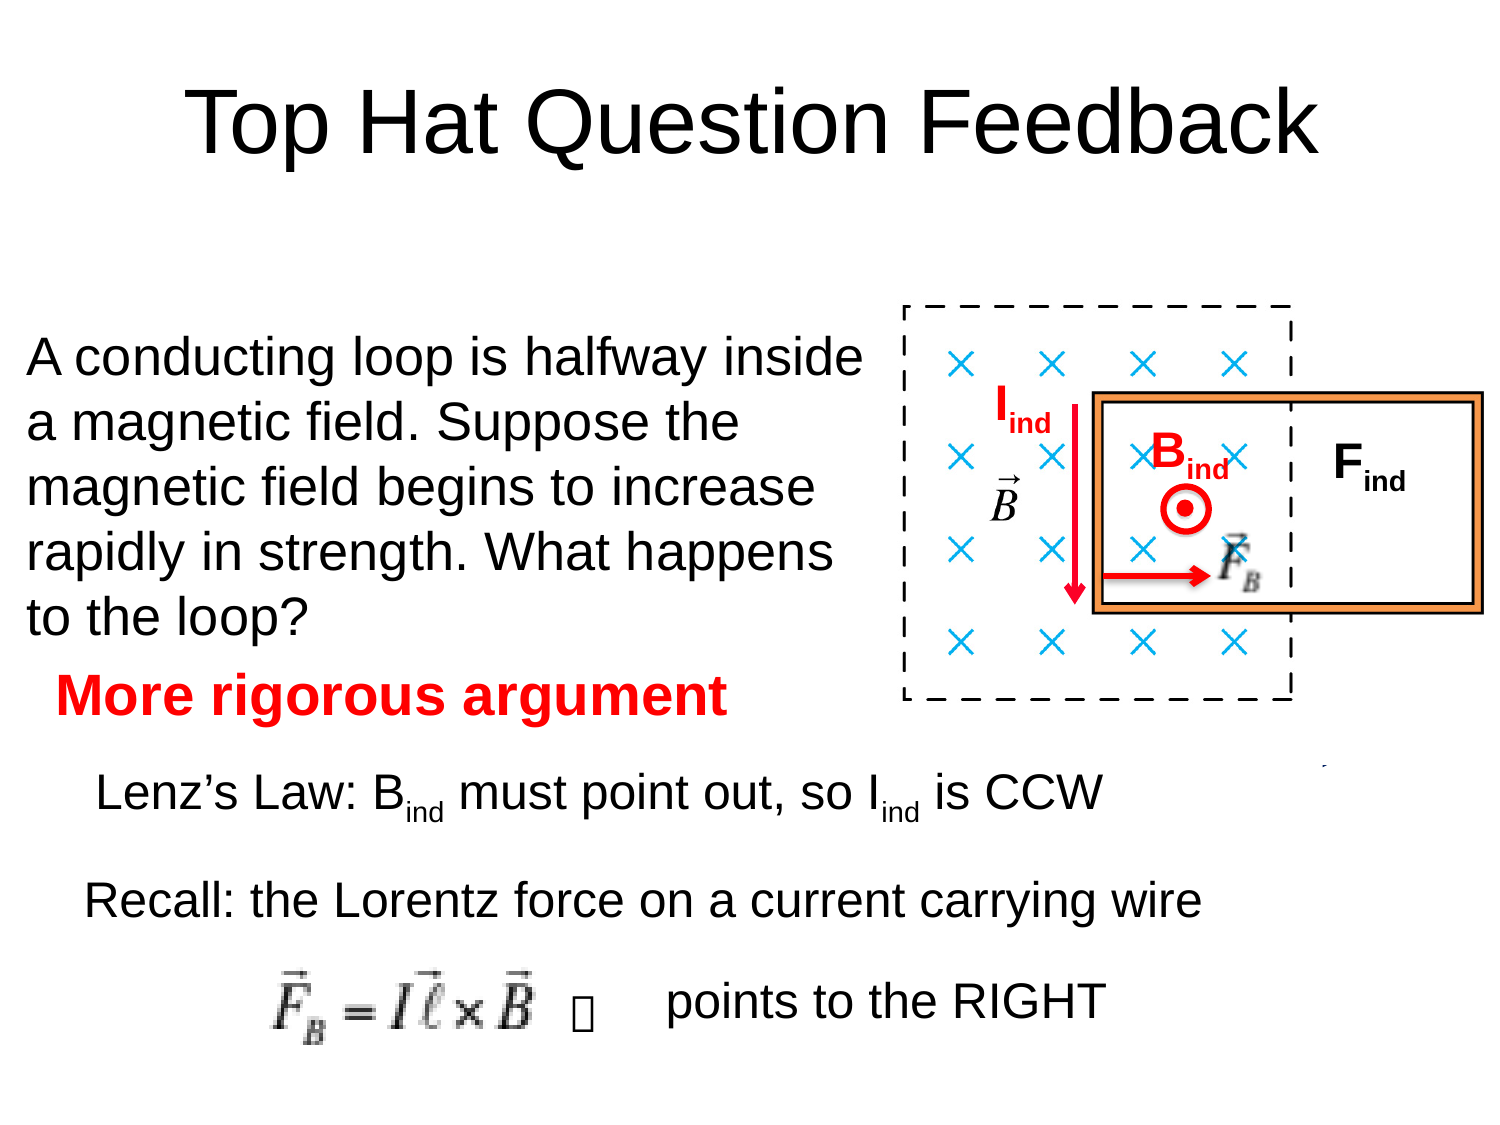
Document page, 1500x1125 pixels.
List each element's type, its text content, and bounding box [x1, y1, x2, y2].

picture [897, 299, 1489, 765]
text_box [1209, 525, 1271, 598]
text_box More rigorous argument [40, 649, 744, 735]
text_box Lenz’s Law: Bind must point out, so Iind is CCW [80, 752, 1133, 836]
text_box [1163, 486, 1209, 532]
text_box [262, 955, 540, 1050]
text_box A conducting loop is halfway inside a magnetic field. Suppose the magnetic field begins to increase rapidly in strength. What happens to the loop? [11, 314, 886, 654]
text_box  [553, 975, 641, 1051]
text_box Recall: the Lorentz force on a current carrying wire [68, 860, 1247, 936]
text_box Top Hat Question Feedback [77, 54, 1427, 242]
text_box points to the RIGHT [636, 961, 1123, 1037]
